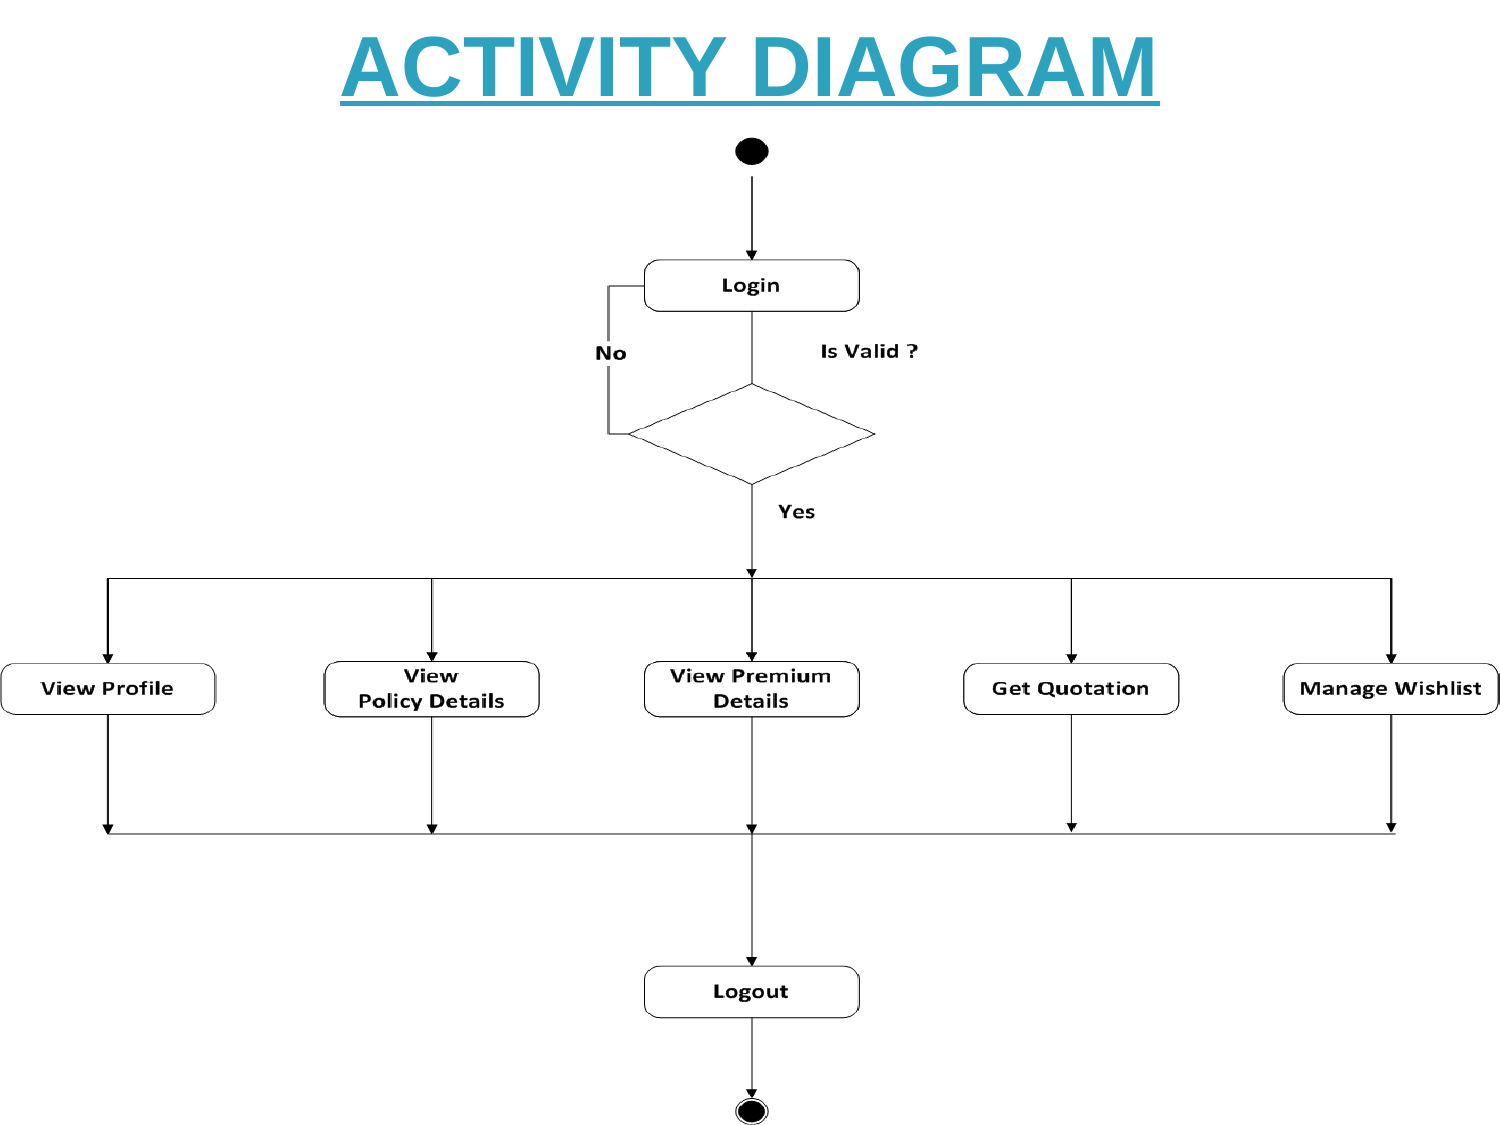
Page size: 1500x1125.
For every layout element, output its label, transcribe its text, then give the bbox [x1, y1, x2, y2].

title ACTIVITY DIAGRAM [75, 0, 1425, 125]
picture [0, 137, 1500, 1125]
